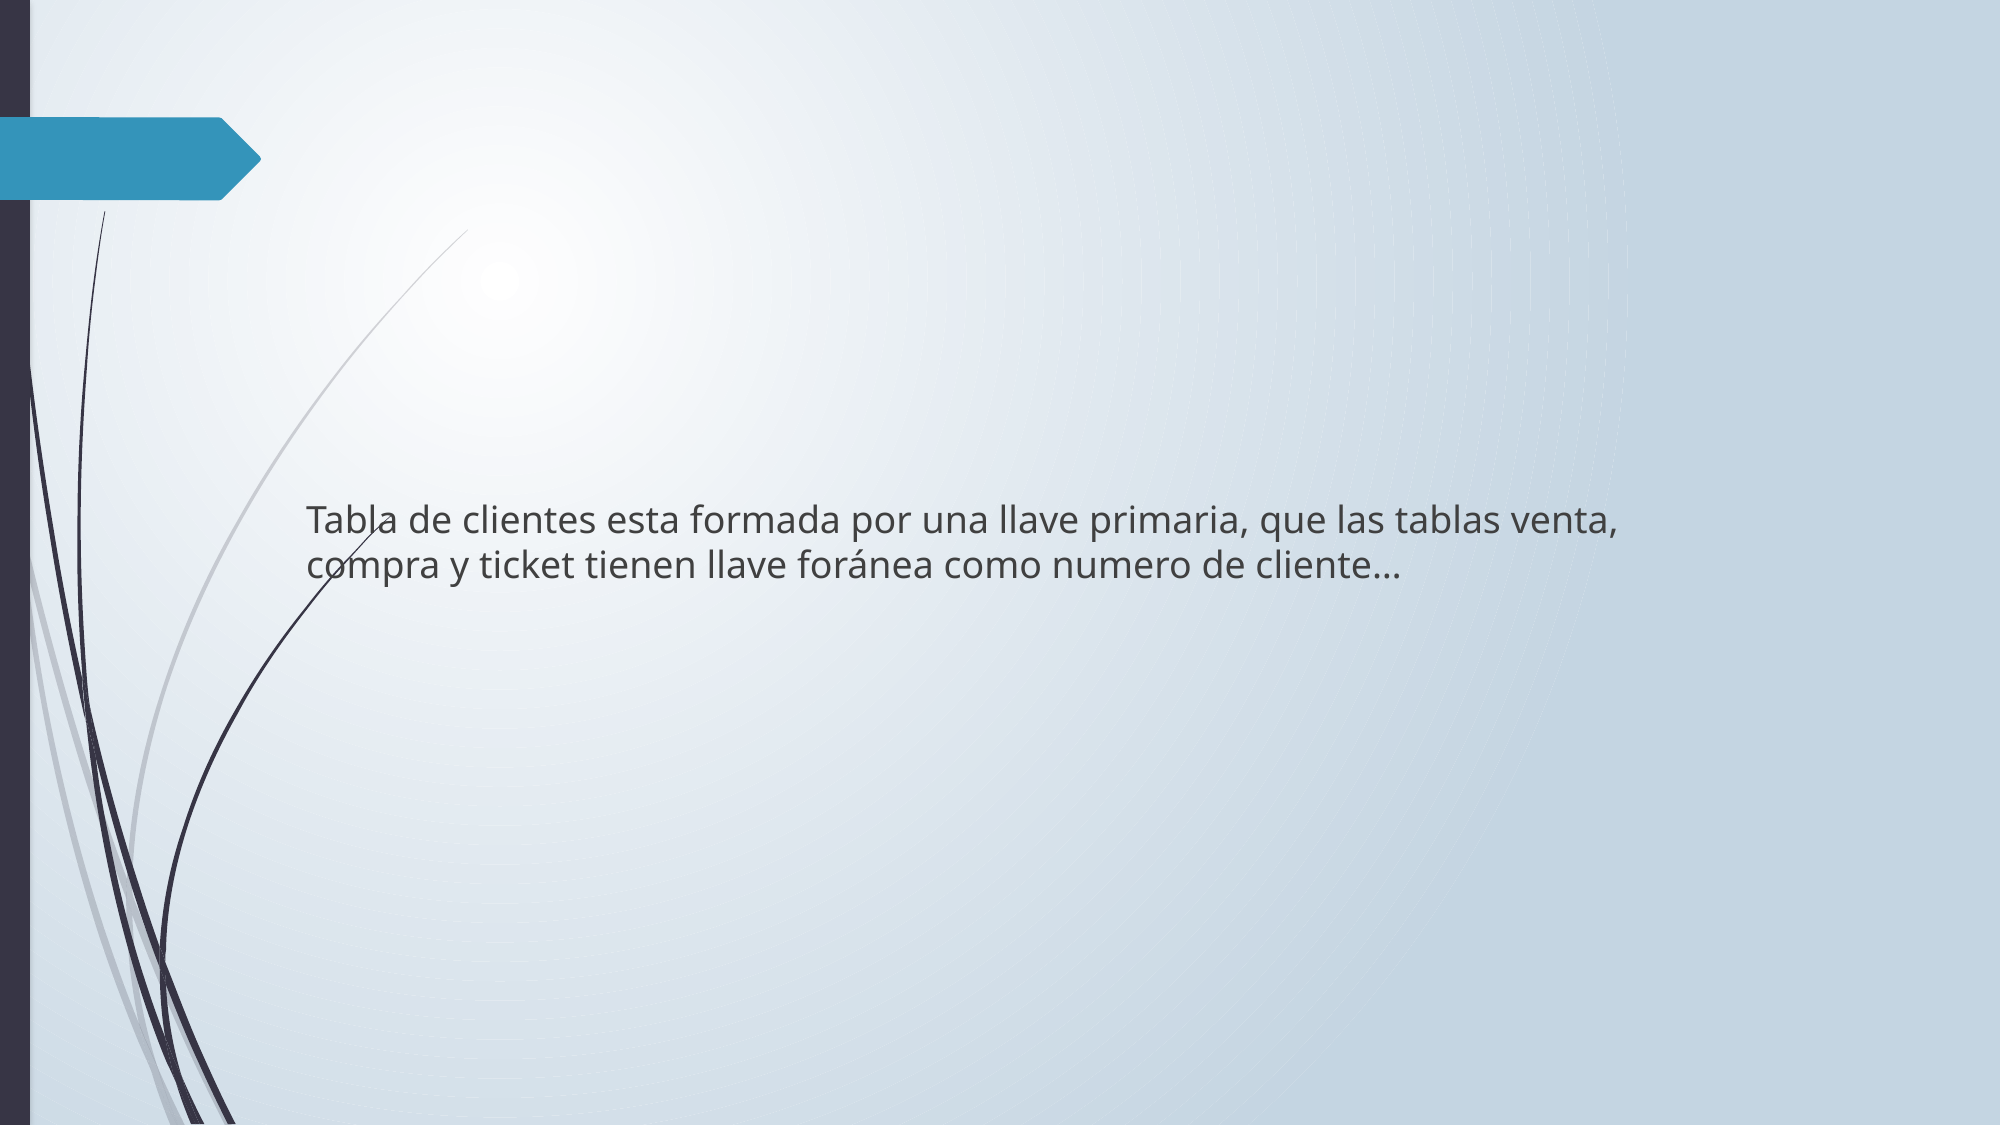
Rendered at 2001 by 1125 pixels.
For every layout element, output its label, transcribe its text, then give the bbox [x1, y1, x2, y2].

list Tabla de clientes esta formada por una llave primaria, que las tablas venta, compra y ticket tienen llave foránea como numero de cliente… [291, 488, 1709, 637]
